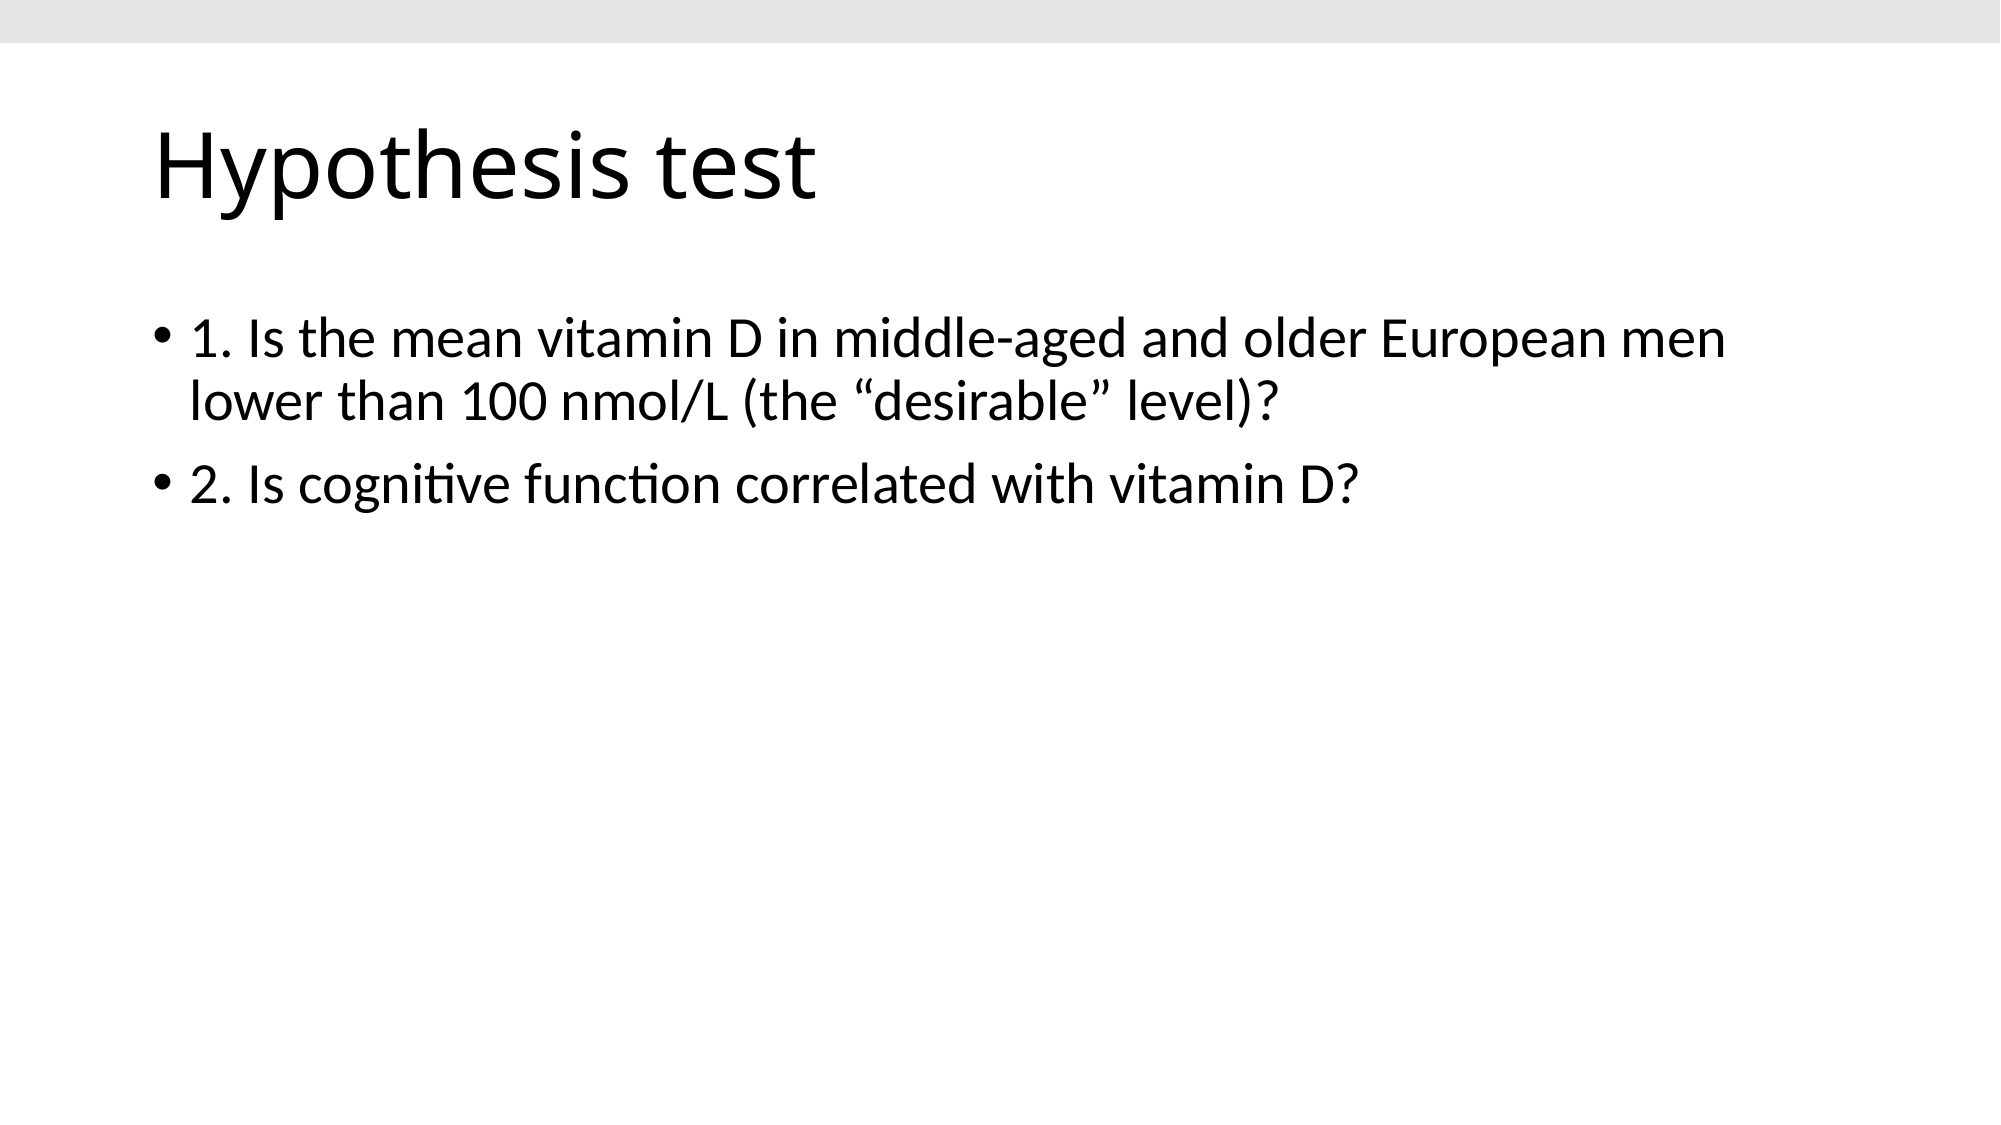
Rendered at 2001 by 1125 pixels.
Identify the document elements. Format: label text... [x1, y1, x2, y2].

title Hypothesis test [137, 59, 1863, 278]
list 1. Is the mean vitamin D in middle-aged and older European men lower than 100 nmol/L (the “desirable” level)? 2. Is cognitive function correlated with vitamin D? [137, 299, 1863, 1014]
text_box [0, 0, 2000, 44]
